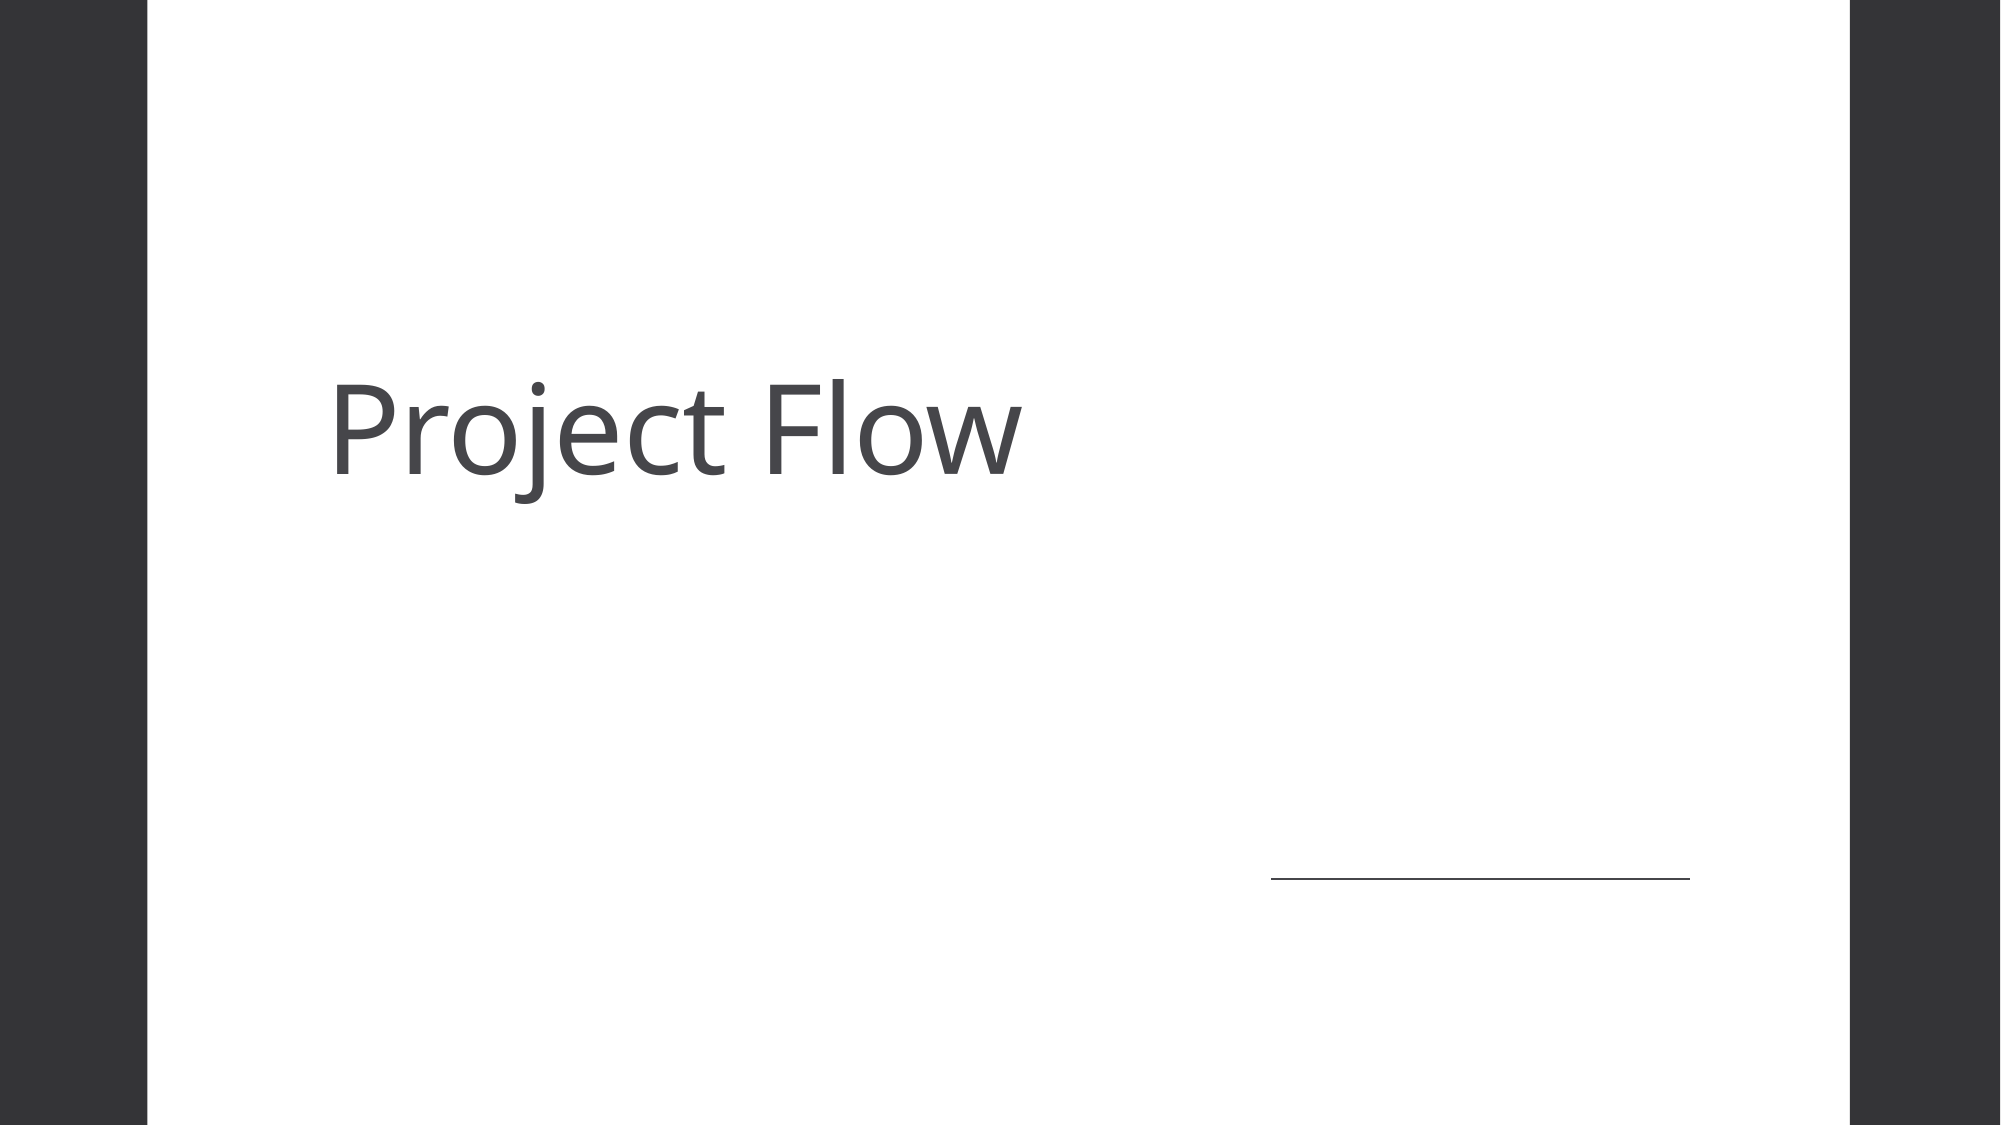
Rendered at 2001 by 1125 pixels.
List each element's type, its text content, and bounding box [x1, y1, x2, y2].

text_box [0, 0, 149, 1125]
title Project Flow [310, 118, 1690, 755]
text_box [1849, 0, 2000, 1125]
text_box [149, 0, 1849, 1125]
